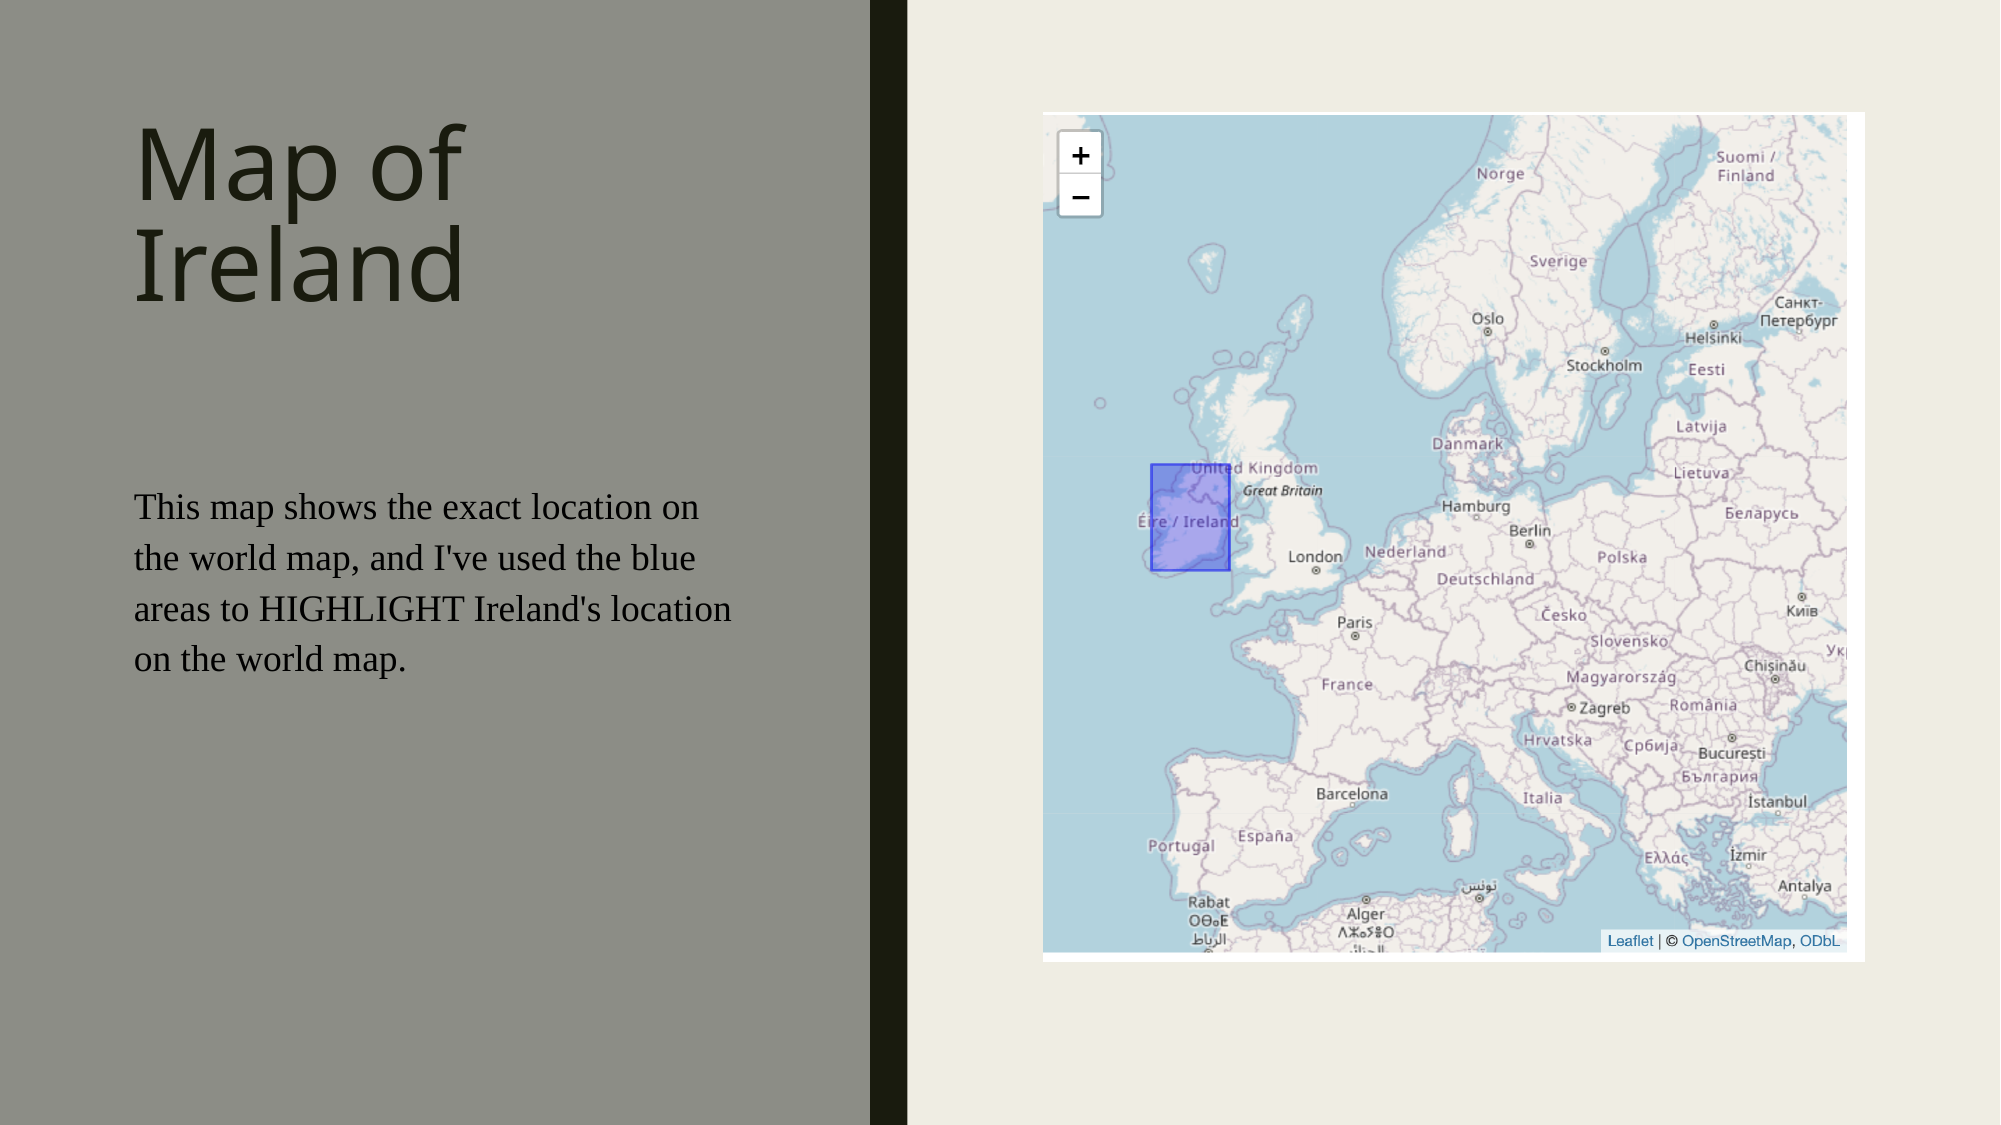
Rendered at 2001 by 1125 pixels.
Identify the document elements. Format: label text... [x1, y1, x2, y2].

title Map of Ireland [118, 112, 752, 467]
list This map shows the exact location on the world map, and I've used the blue areas to HIGHLIGHT Ireland's location on the world map. [118, 468, 752, 963]
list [1043, 112, 1865, 962]
